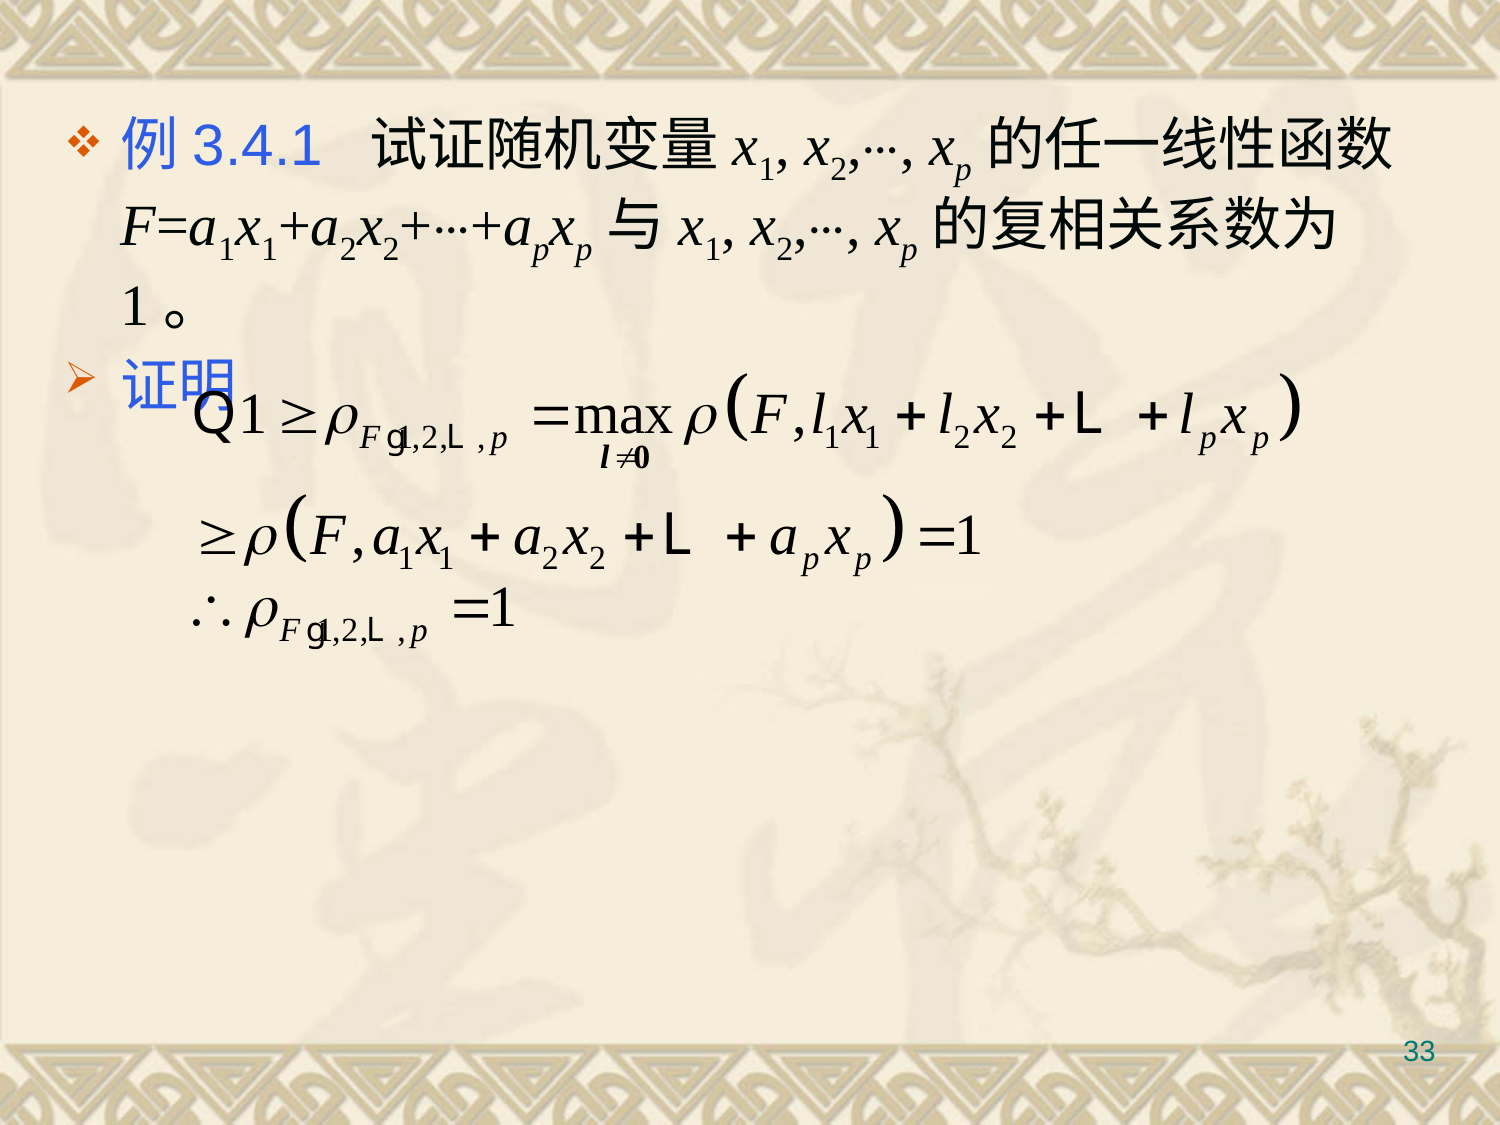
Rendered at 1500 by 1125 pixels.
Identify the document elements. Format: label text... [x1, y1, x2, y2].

list 例3.4.1 试证随机变量x1, x2,⋯, xp的任一线性函数F=a1x1+a2x2+⋯+apxp与x1, x2,⋯, xp的复相关系数为1。 证明 [49, 99, 1451, 1001]
slide_number 33 [1074, 1024, 1451, 1103]
picture [0, 0, 1500, 1125]
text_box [189, 371, 1300, 655]
